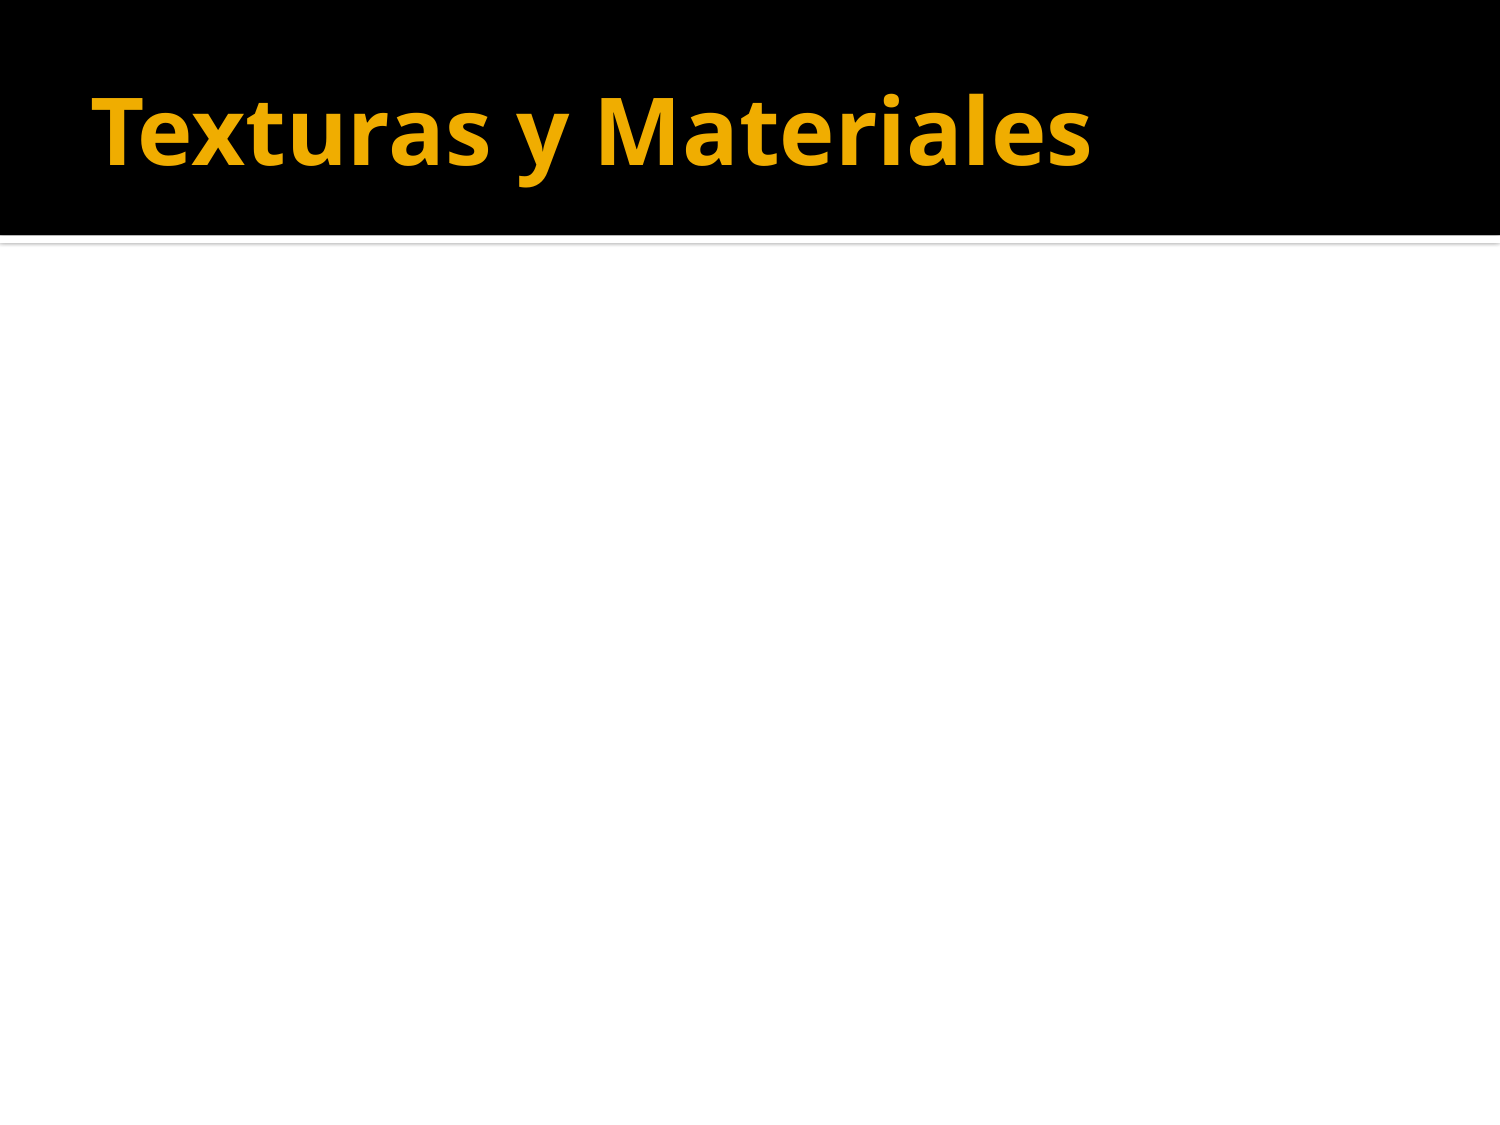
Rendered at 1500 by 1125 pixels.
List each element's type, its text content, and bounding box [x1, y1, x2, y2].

title Texturas y Materiales [75, 25, 1425, 231]
